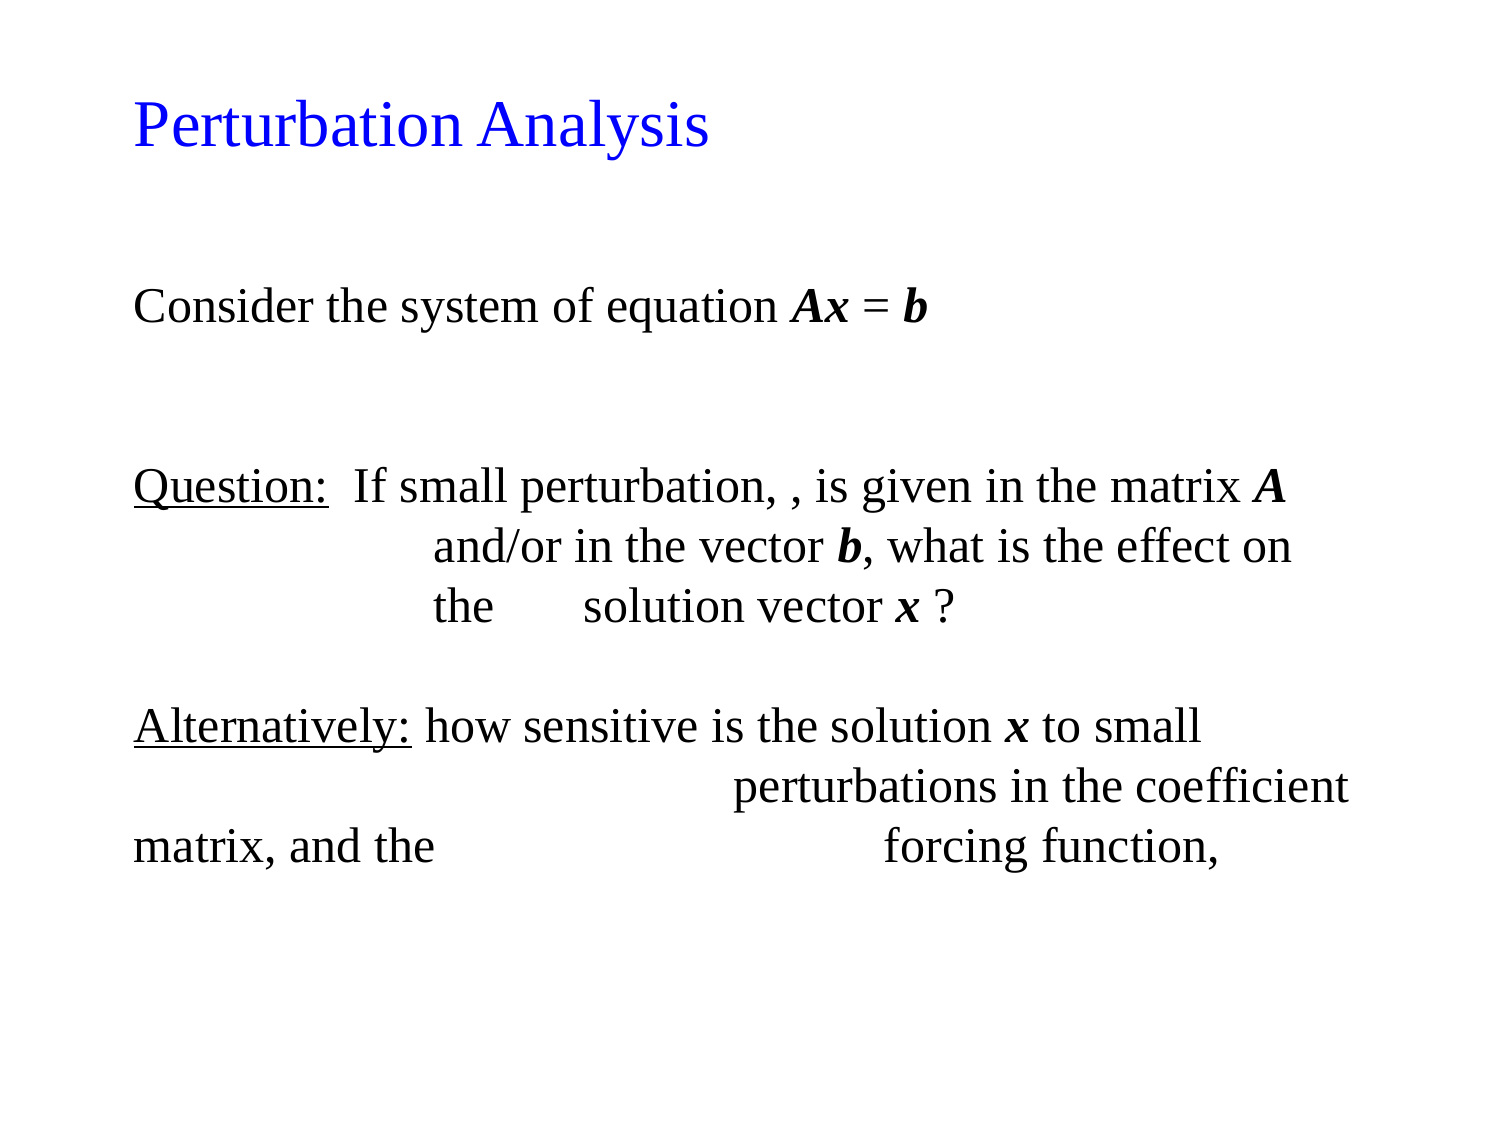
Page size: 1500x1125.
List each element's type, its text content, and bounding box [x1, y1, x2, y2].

text_box Perturbation Analysis [119, 72, 1338, 167]
